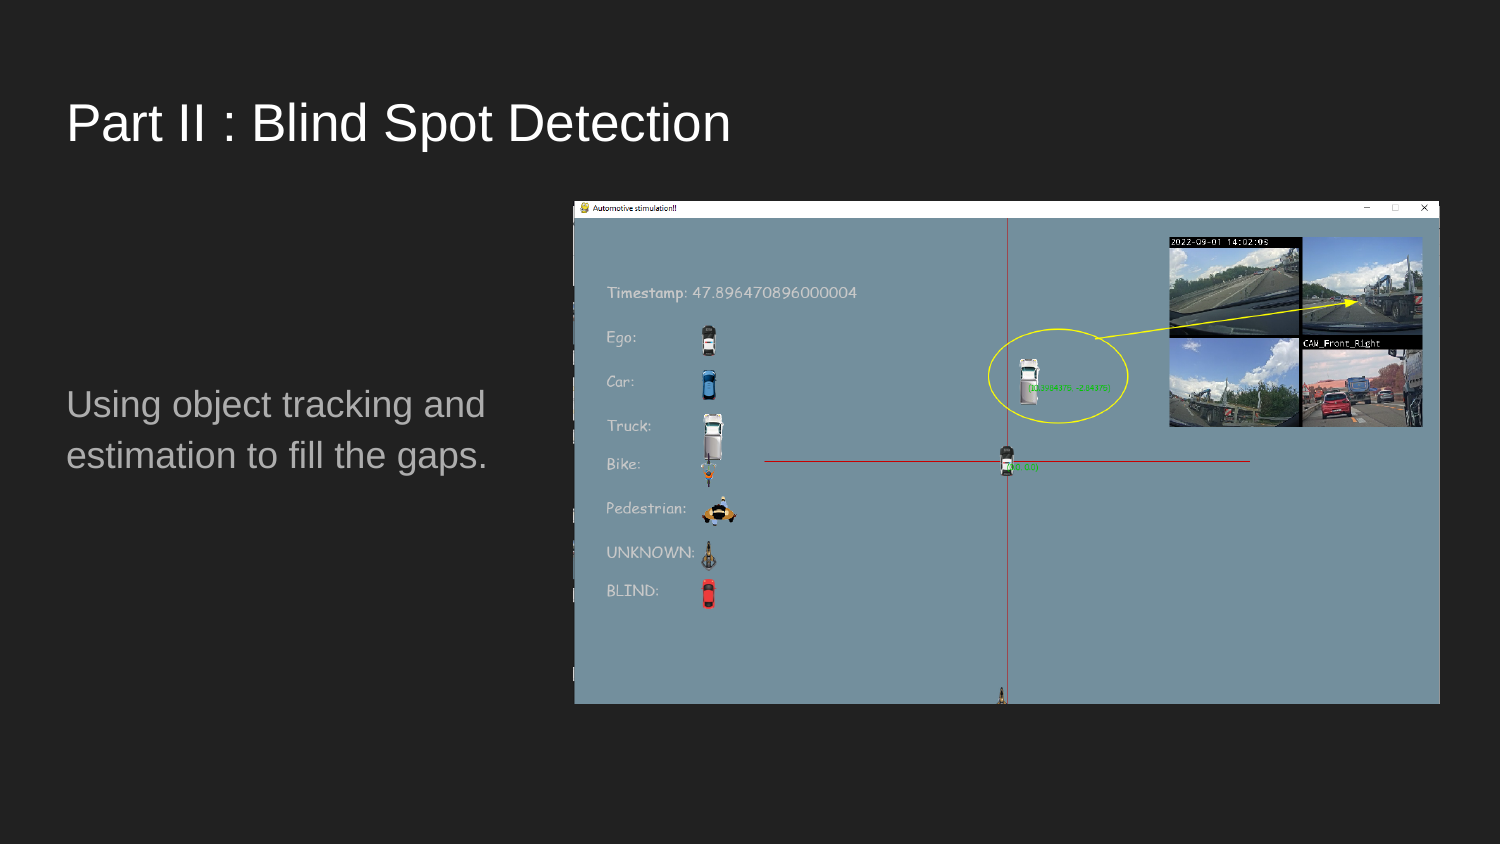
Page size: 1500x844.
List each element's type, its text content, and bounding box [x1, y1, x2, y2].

picture [572, 201, 1441, 704]
title Part II : Blind Spot Detection [51, 72, 1449, 167]
list Using object tracking and estimation to fill the gaps. [51, 357, 568, 844]
